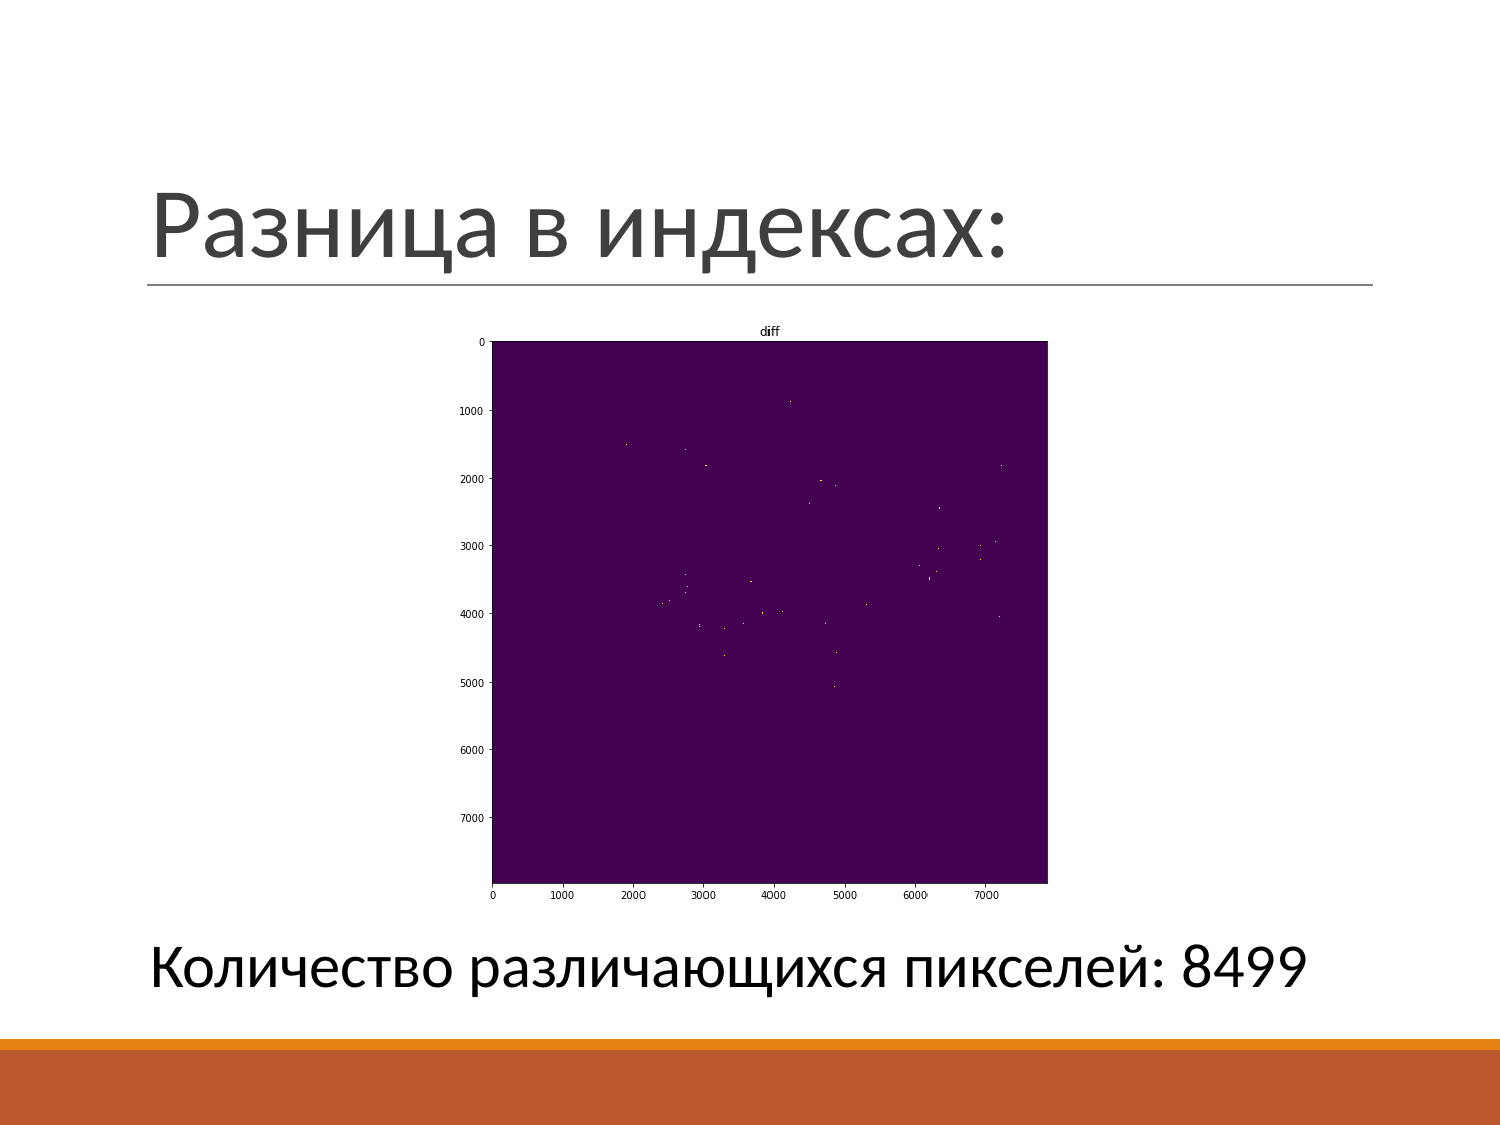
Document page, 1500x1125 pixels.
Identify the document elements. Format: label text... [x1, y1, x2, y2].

title Разница в индексах: [135, 47, 1373, 285]
picture [454, 321, 1053, 906]
text_box Количество различающихся пикселей: 8499 [135, 910, 1433, 991]
